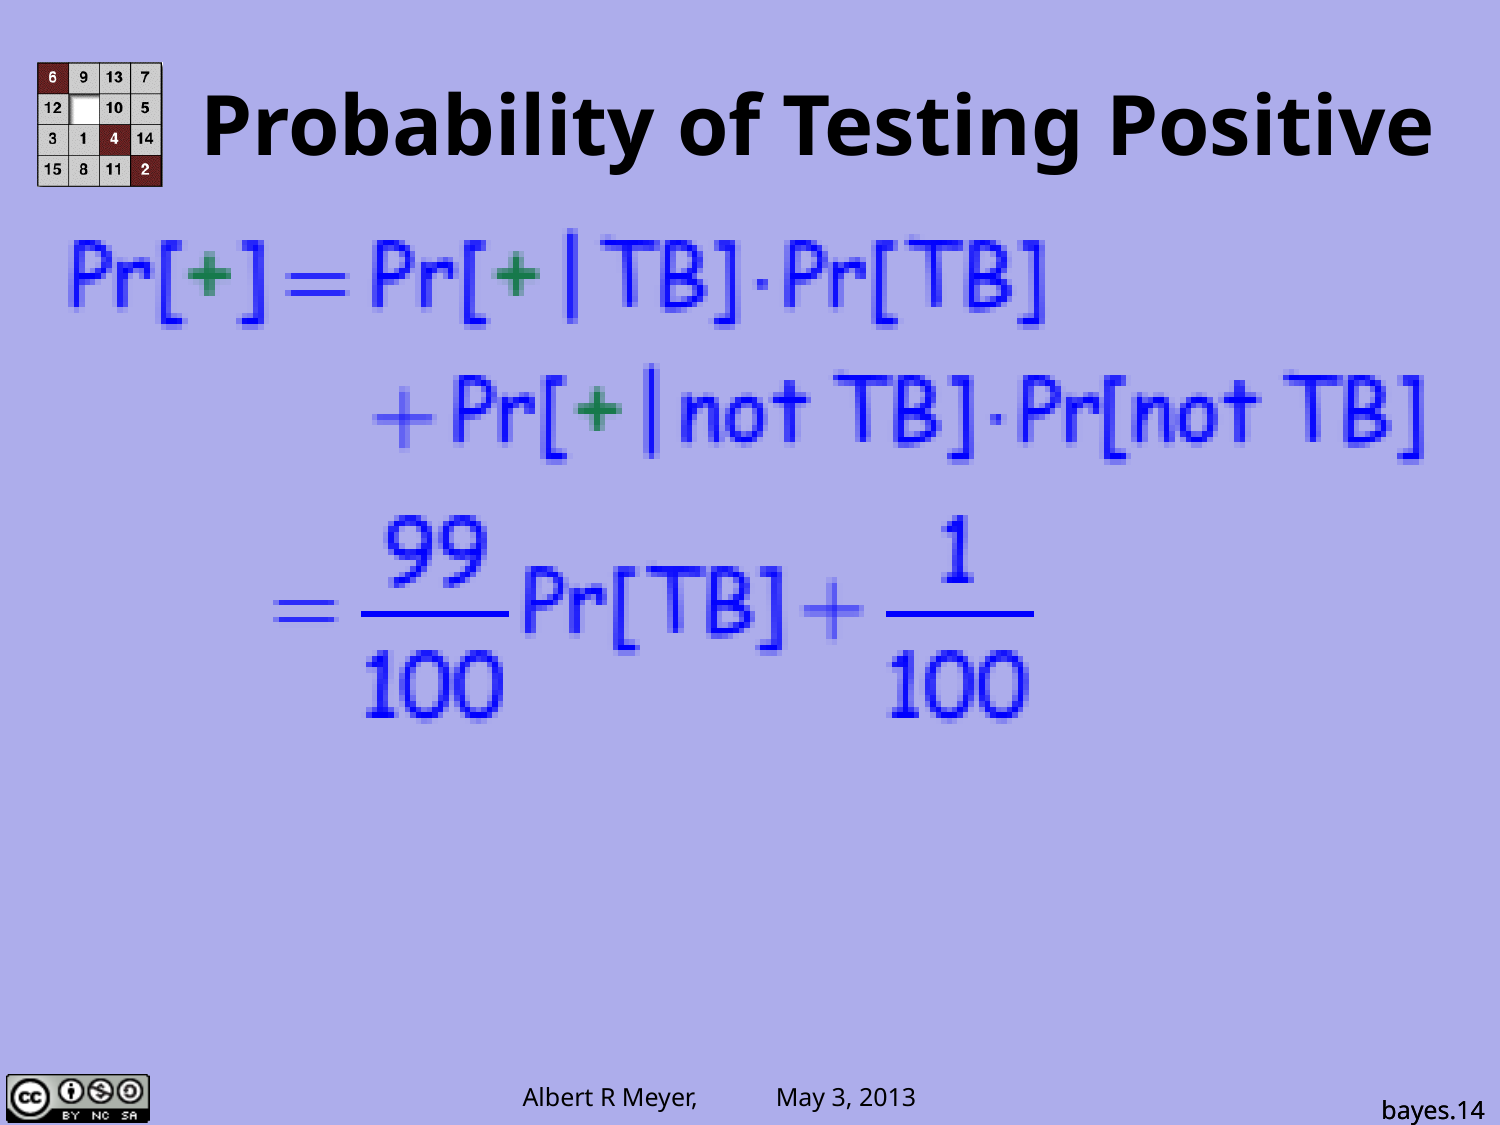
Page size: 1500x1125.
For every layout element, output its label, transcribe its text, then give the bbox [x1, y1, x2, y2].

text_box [57, 212, 1430, 471]
picture [37, 62, 163, 187]
text_box Probability of Testing Positive [182, 50, 1454, 195]
picture [6, 1074, 150, 1123]
text_box bayes.14 [1262, 1087, 1500, 1125]
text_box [263, 465, 1041, 731]
